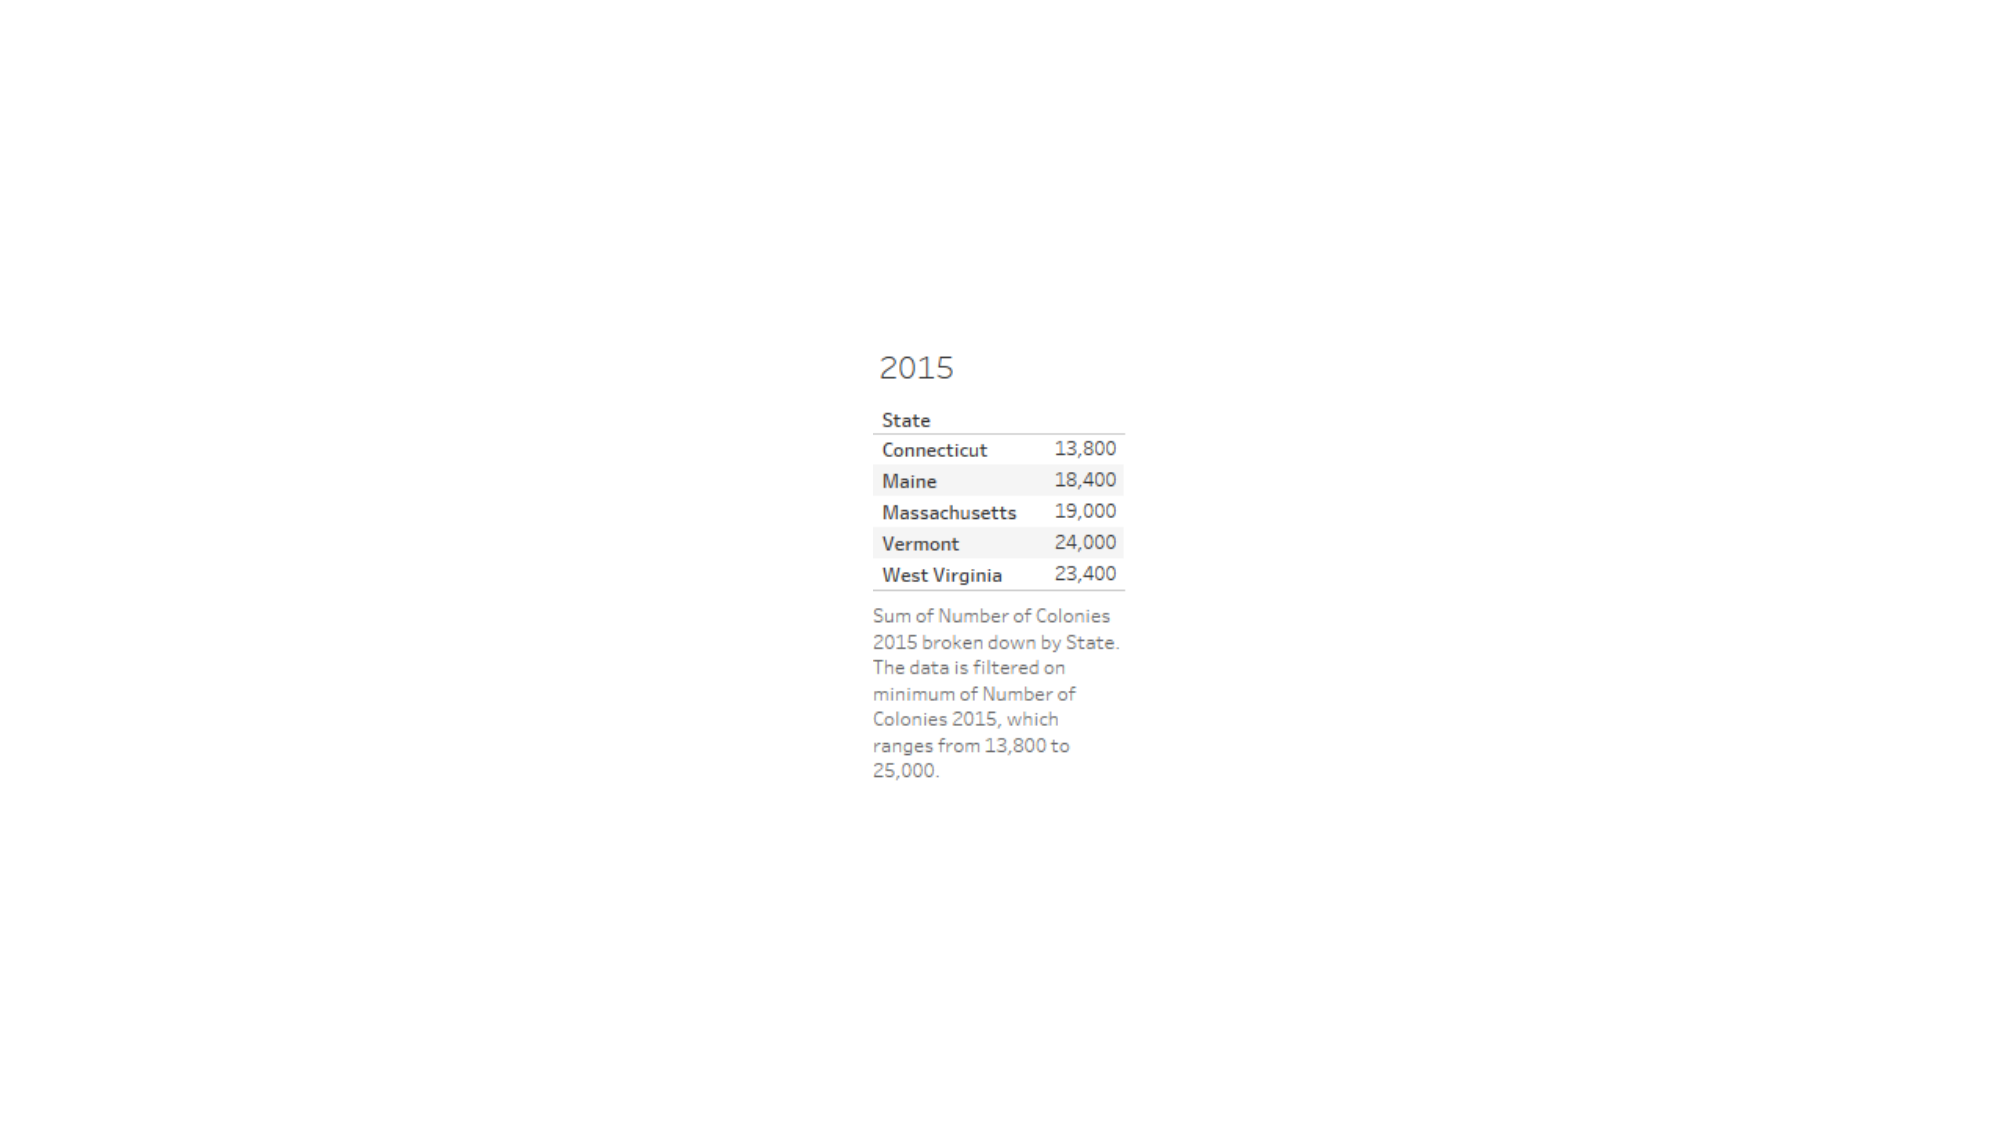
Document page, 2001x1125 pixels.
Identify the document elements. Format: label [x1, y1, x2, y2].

picture [873, 335, 1127, 790]
